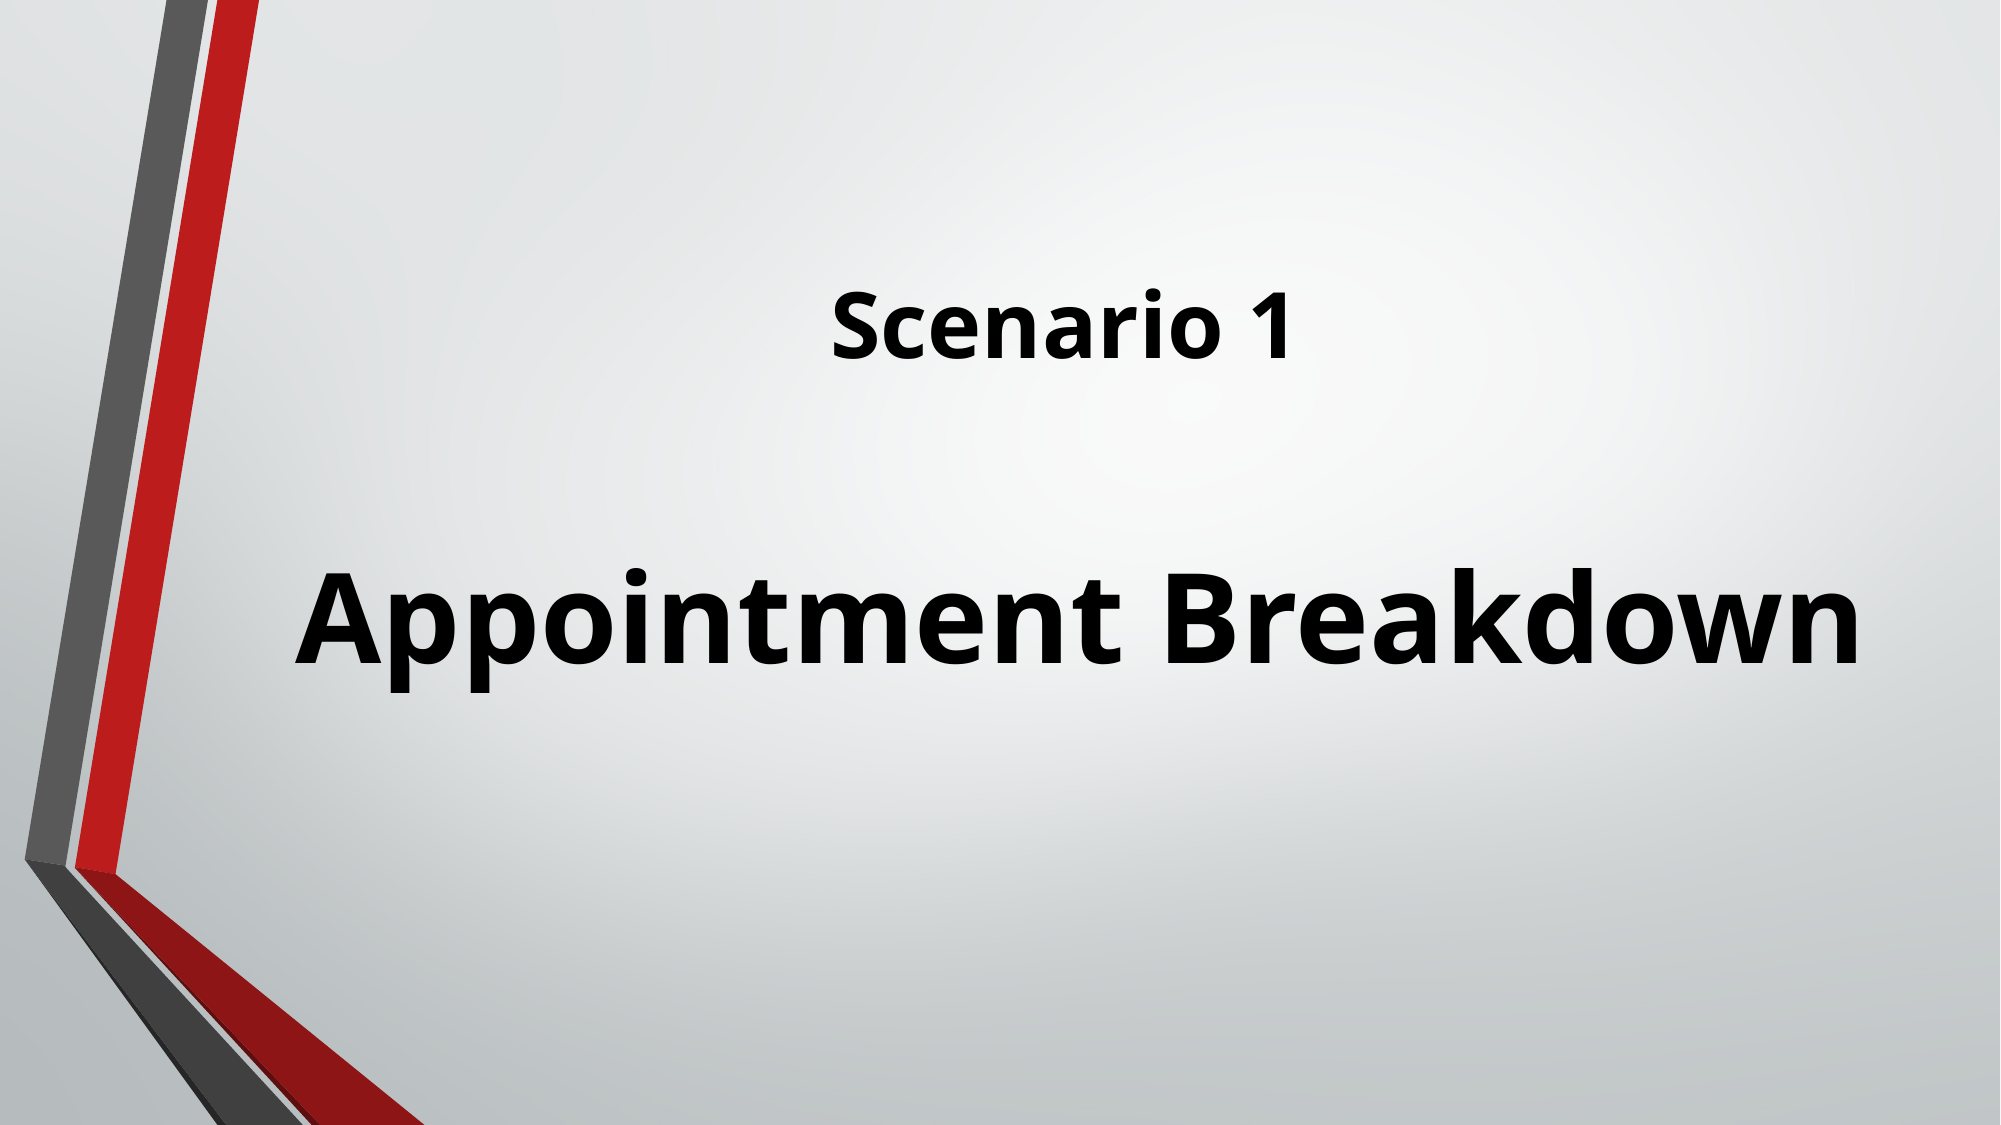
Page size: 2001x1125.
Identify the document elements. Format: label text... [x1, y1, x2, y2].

list Appointment Breakdown [243, 437, 1887, 790]
title Scenario 1 [243, 244, 1887, 400]
